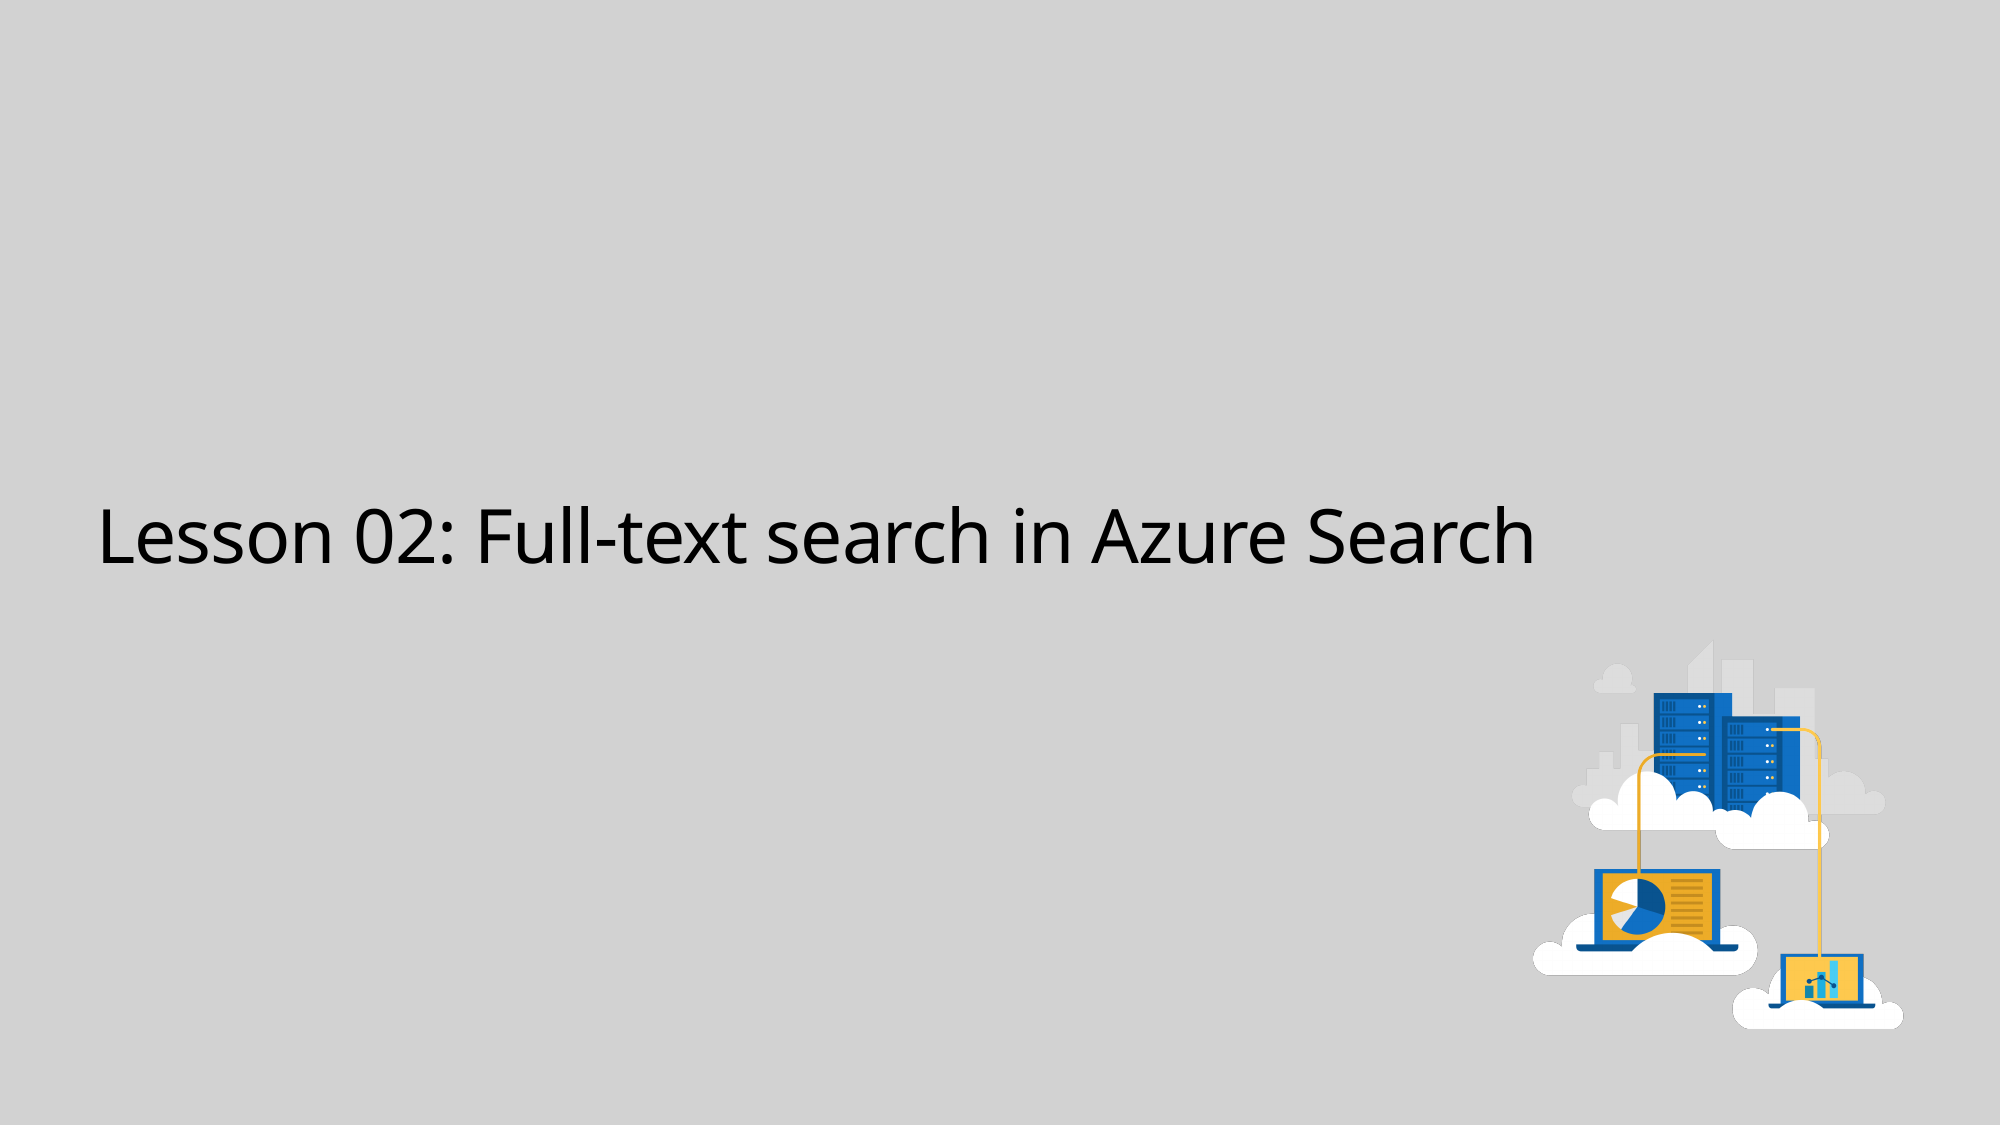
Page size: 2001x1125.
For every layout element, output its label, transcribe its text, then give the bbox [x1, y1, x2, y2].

title Lesson 02: Full-text search in Azure Search [96, 391, 1596, 580]
picture [1532, 639, 1905, 1029]
